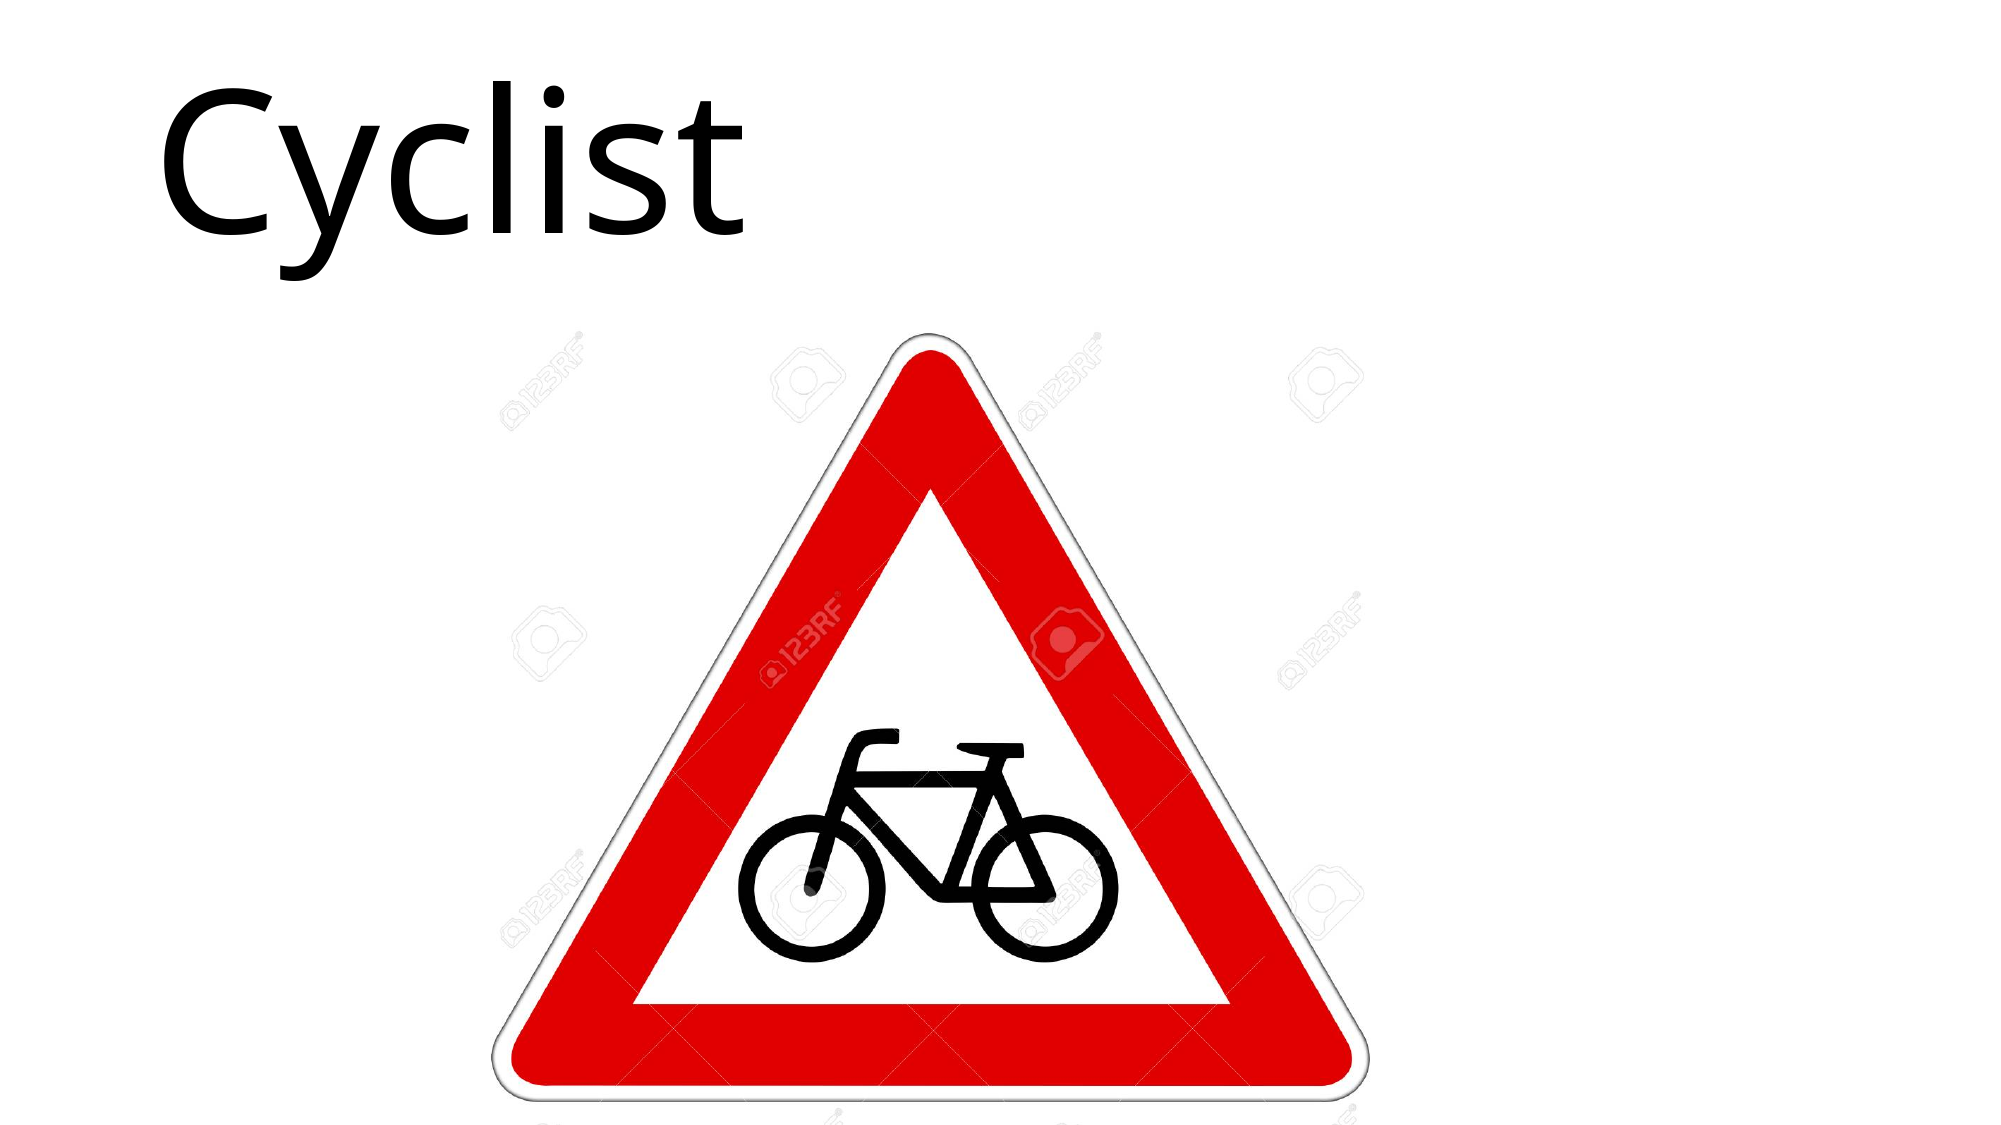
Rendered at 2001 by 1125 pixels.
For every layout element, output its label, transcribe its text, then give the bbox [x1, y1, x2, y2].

title Cyclist [137, 59, 1863, 278]
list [473, 309, 1390, 1125]
